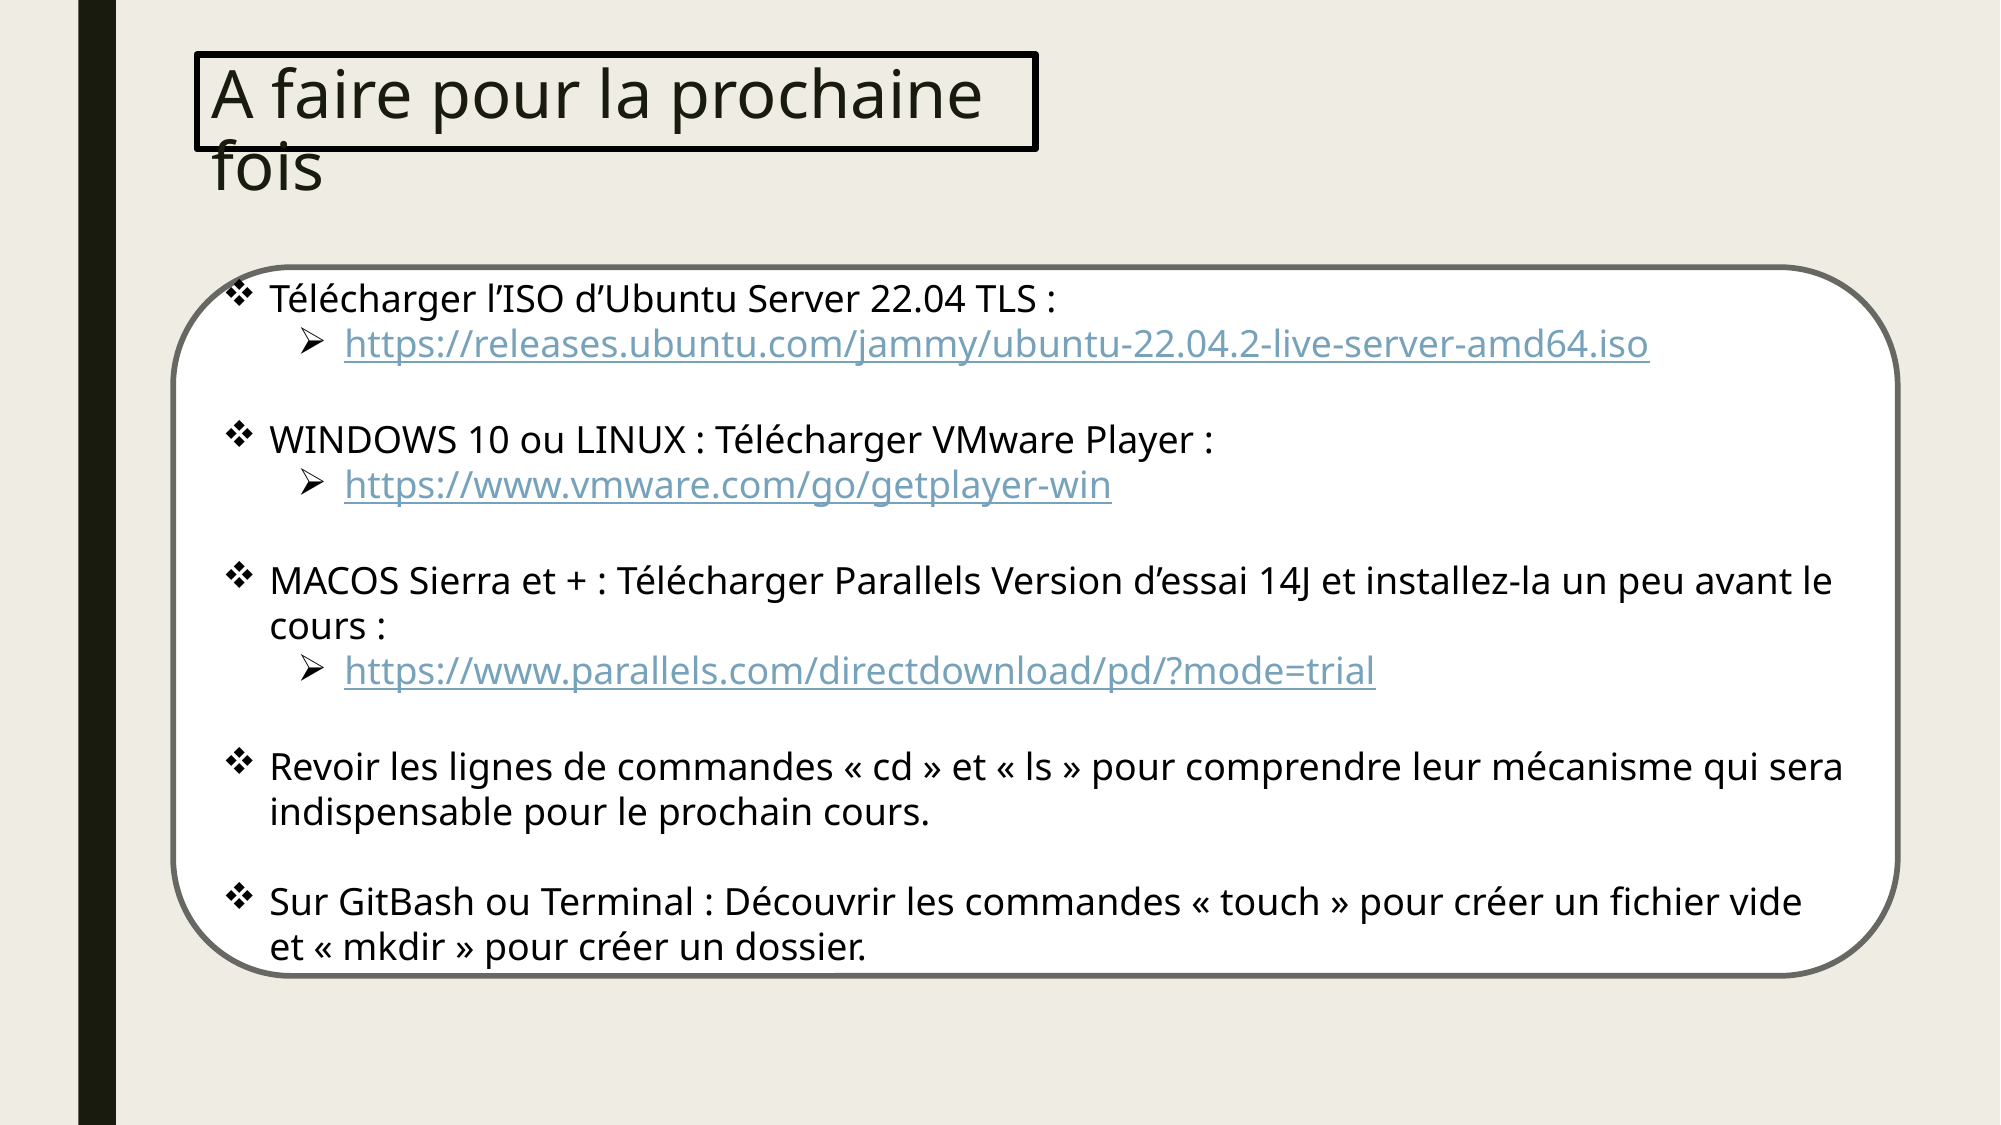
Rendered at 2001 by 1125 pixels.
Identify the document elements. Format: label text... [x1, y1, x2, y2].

title A faire pour la prochaine fois [196, 54, 1036, 149]
text_box Télécharger l’ISO d’Ubuntu Server 22.04 TLS : https://releases.ubuntu.com/jammy/ubuntu-22.04.2-live-server-amd64.iso WINDOWS 10 ou LINUX : Télécharger VMware Player : https://www.vmware.com/go/getplayer-win MACOS Sierra et + : Télécharger Parallels Version d’essai 14J et installez-la un peu avant le cours : https://www.parallels.com/directdownload/pd/?mode=trial Revoir les lignes de commandes « cd » et « ls » pour comprendre leur mécanisme qui sera indispensable pour le prochain cours. Sur GitBash ou Terminal : Découvrir les commandes « touch » pour créer un fichier vide et « mkdir » pour créer un dossier. [170, 264, 1901, 979]
